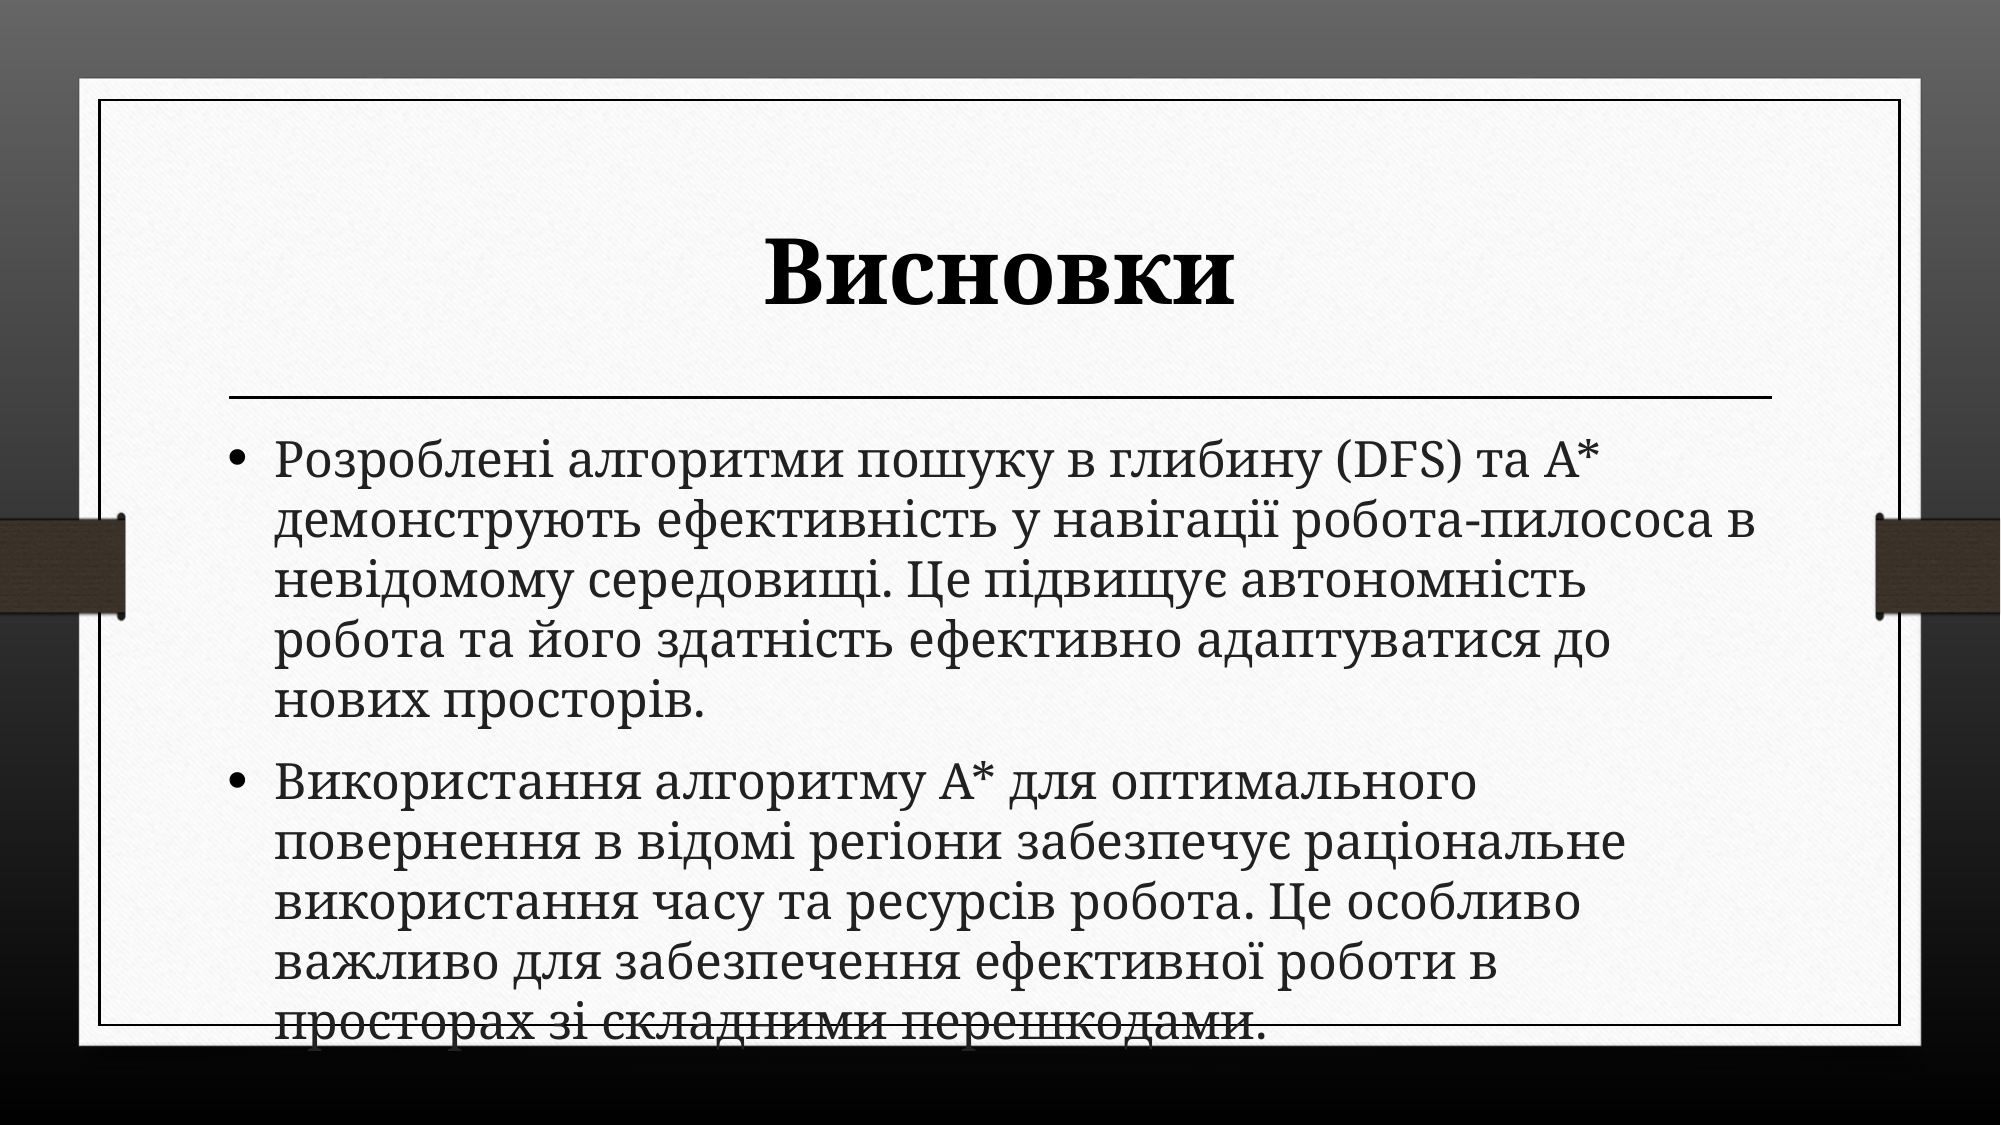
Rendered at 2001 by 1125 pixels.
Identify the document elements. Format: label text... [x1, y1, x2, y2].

picture [0, 0, 2001, 1125]
list Розроблені алгоритми пошуку в глибину (DFS) та А* демонструють ефективність у навігації робота-пилососа в невідомому середовищі. Це підвищує автономність робота та його здатність ефективно адаптуватися до нових просторів. Використання алгоритму А* для оптимального повернення в відомі регіони забезпечує раціональне використання часу та ресурсів робота. Це особливо важливо для забезпечення ефективної роботи в просторах зі складними перешкодами. [212, 419, 1788, 964]
title Висновки [212, 161, 1788, 375]
